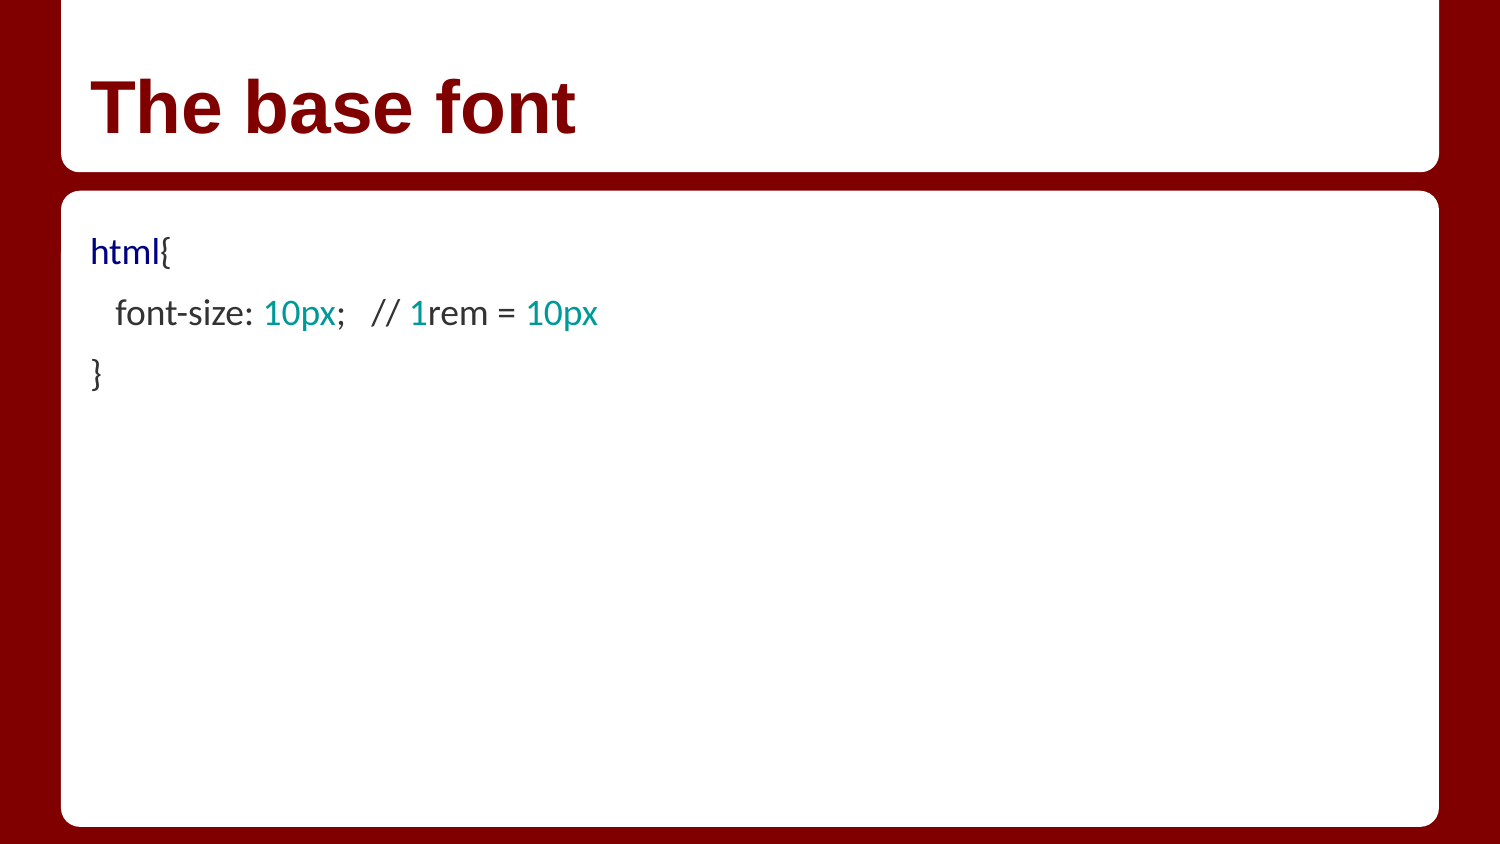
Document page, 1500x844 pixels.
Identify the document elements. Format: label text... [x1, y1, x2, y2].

list html{ font-size: 10px; // 1rem = 10px } [75, 196, 1425, 808]
title The base font [75, 22, 1425, 164]
